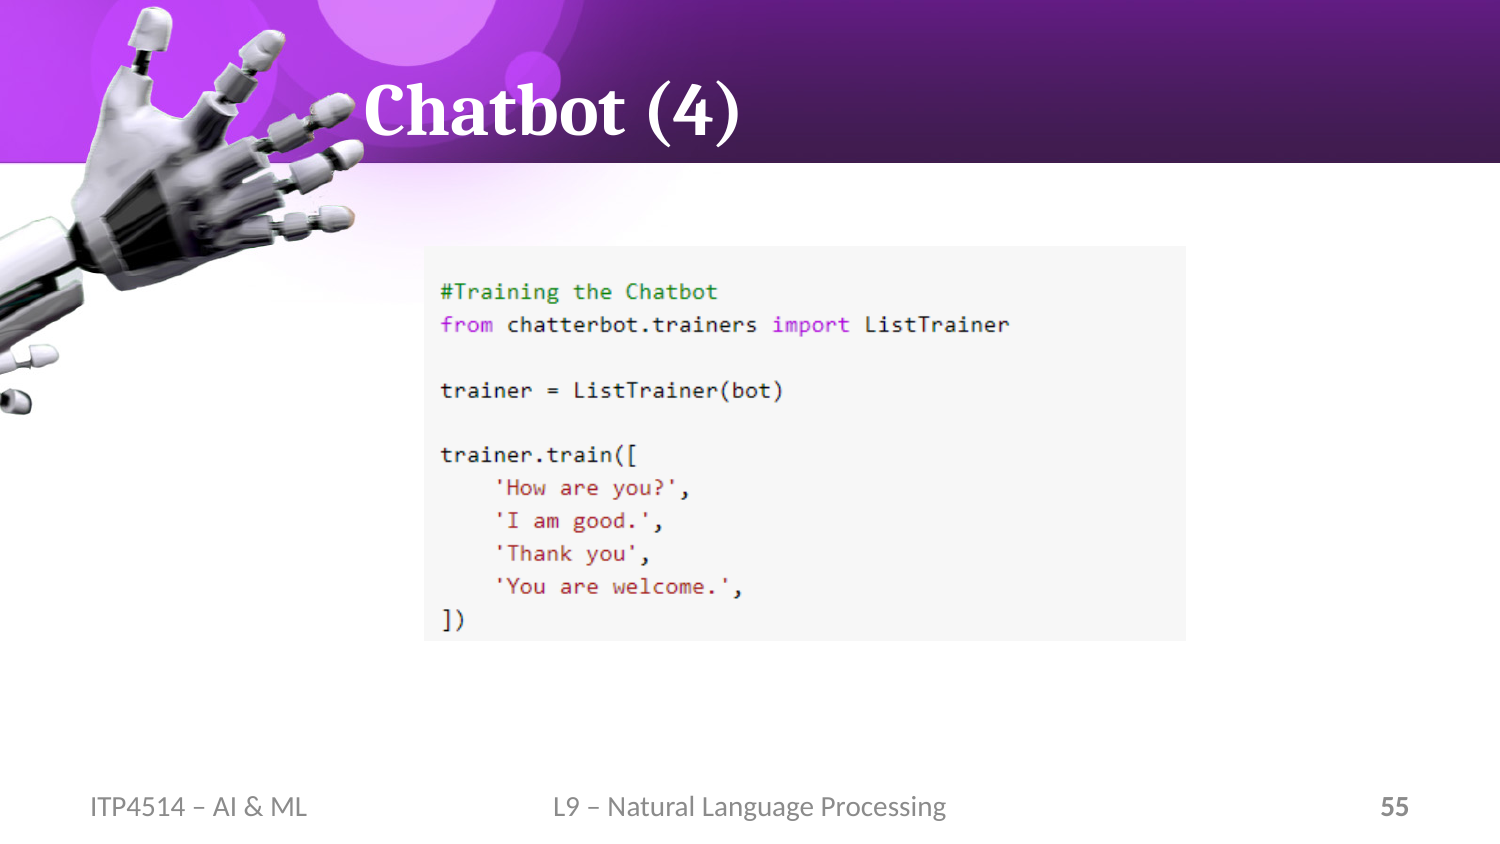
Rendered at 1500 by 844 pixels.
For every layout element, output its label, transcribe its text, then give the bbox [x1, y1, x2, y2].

title Chatbot (4) [349, 46, 1402, 166]
footer L9 – Natural Language Processing [449, 782, 1051, 827]
slide_number ITP4514 – AI & ML [75, 782, 325, 827]
picture [0, 0, 1500, 844]
slide_number 55 [1200, 782, 1425, 827]
